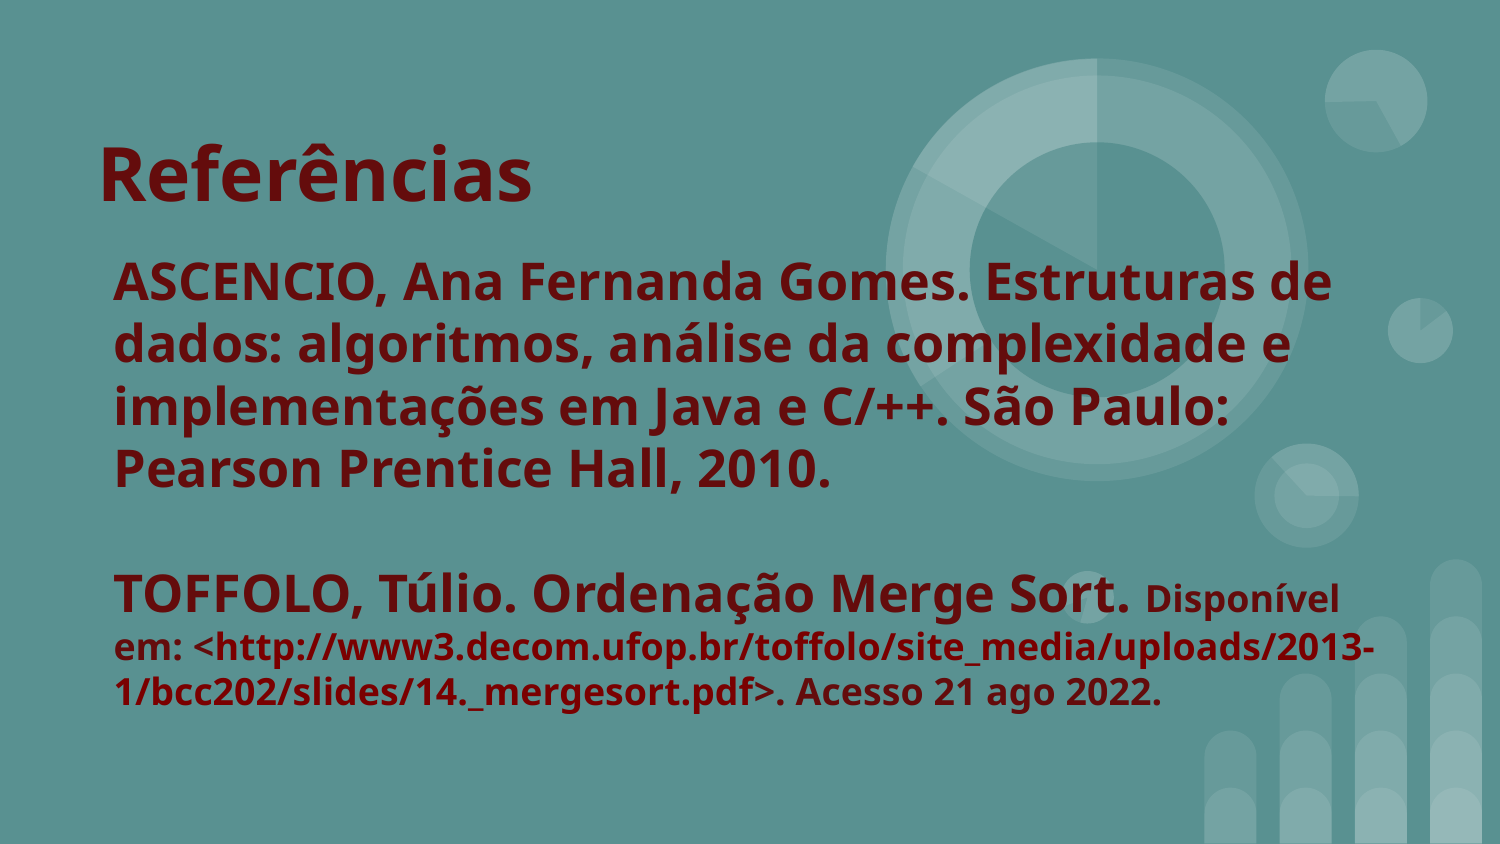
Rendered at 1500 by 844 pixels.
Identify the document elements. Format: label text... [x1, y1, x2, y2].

text_box Referências [82, 111, 575, 232]
text_box ASCENCIO, Ana Fernanda Gomes. Estruturas de dados: algoritmos, análise da complexidade e implementações em Java e C/++. São Paulo: Pearson Prentice Hall, 2010. TOFFOLO, Túlio. Ordenação Merge Sort. Disponível em: <http://www3.decom.ufop.br/toffolo/site_media/uploads/2013-1/bcc202/slides/14._mergesort.pdf>. Acesso 21 ago 2022. [98, 232, 1402, 728]
